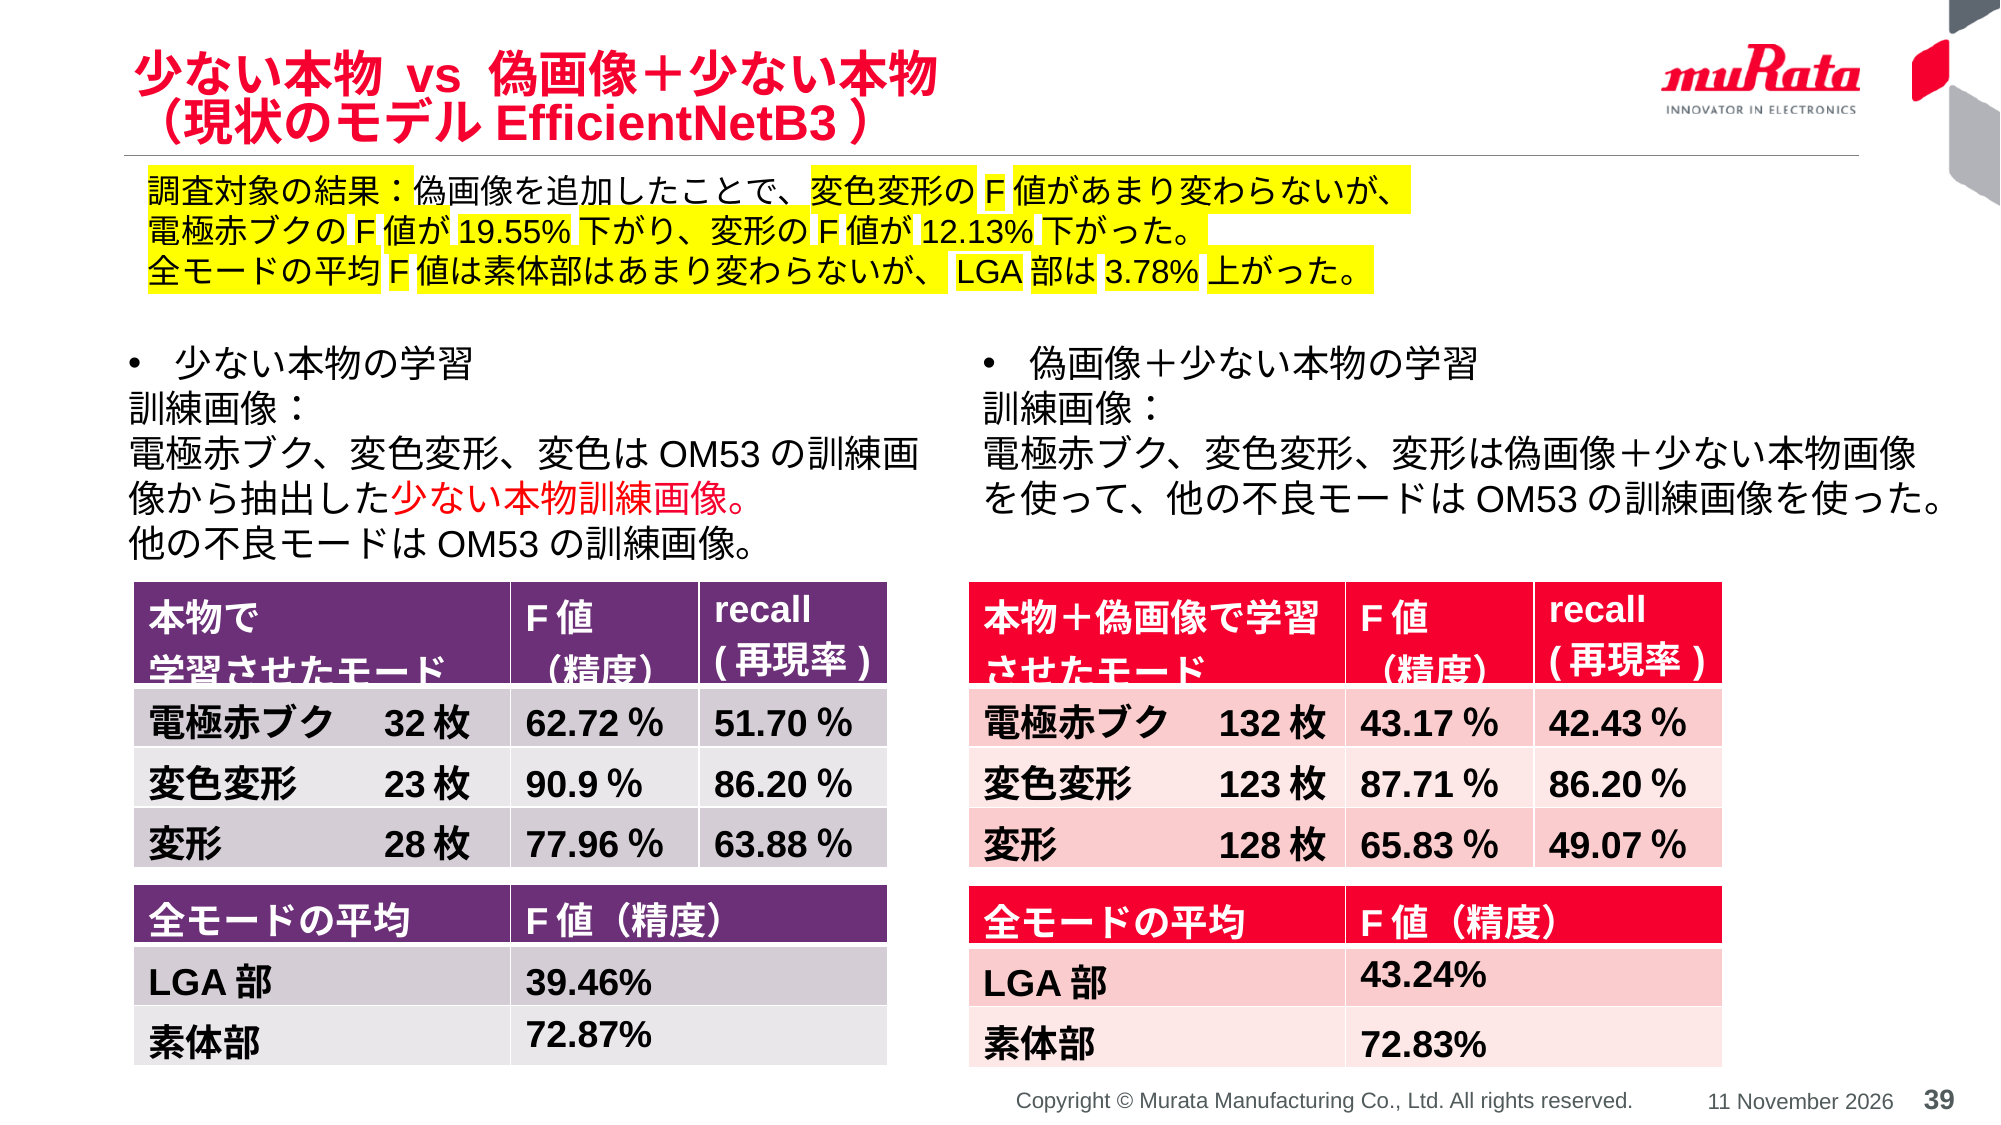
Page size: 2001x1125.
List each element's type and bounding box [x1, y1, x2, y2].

picture [1661, 44, 1860, 114]
table_header [700, 663, 887, 683]
table_cell [969, 748, 1345, 807]
picture [1912, 0, 2000, 163]
table_header [1346, 582, 1533, 683]
table_cell [134, 748, 510, 806]
table_cell [1346, 689, 1533, 746]
table_cell [1346, 949, 1722, 1006]
table_cell [700, 808, 887, 867]
table_header [969, 886, 1345, 943]
table_header [511, 885, 887, 942]
table_header [1535, 582, 1722, 683]
table_cell [1346, 1007, 1722, 1067]
table_cell [1535, 748, 1722, 807]
table_cell [134, 689, 510, 746]
table_cell [969, 1007, 1345, 1067]
table_cell [1346, 748, 1533, 807]
table_header [511, 663, 698, 683]
table_cell [134, 1006, 510, 1065]
table_cell [511, 947, 887, 1005]
table_cell [1346, 808, 1533, 867]
text_box [113, 163, 2000, 663]
table_cell [511, 748, 698, 806]
table_cell [1535, 689, 1722, 746]
table_header [134, 885, 510, 942]
table_cell [134, 808, 510, 867]
table_cell [700, 748, 887, 806]
table_cell [511, 808, 698, 867]
table_header [1346, 886, 1722, 943]
table_cell [969, 689, 1345, 746]
table_cell [1535, 808, 1722, 867]
table_cell [969, 808, 1345, 867]
table_header [134, 663, 510, 683]
table_cell [511, 689, 698, 746]
table_cell [969, 949, 1345, 1006]
title [133, 44, 1585, 161]
table_cell [134, 947, 510, 1005]
table_cell [511, 1006, 887, 1065]
table_cell [700, 689, 887, 746]
table_header [969, 582, 1345, 683]
